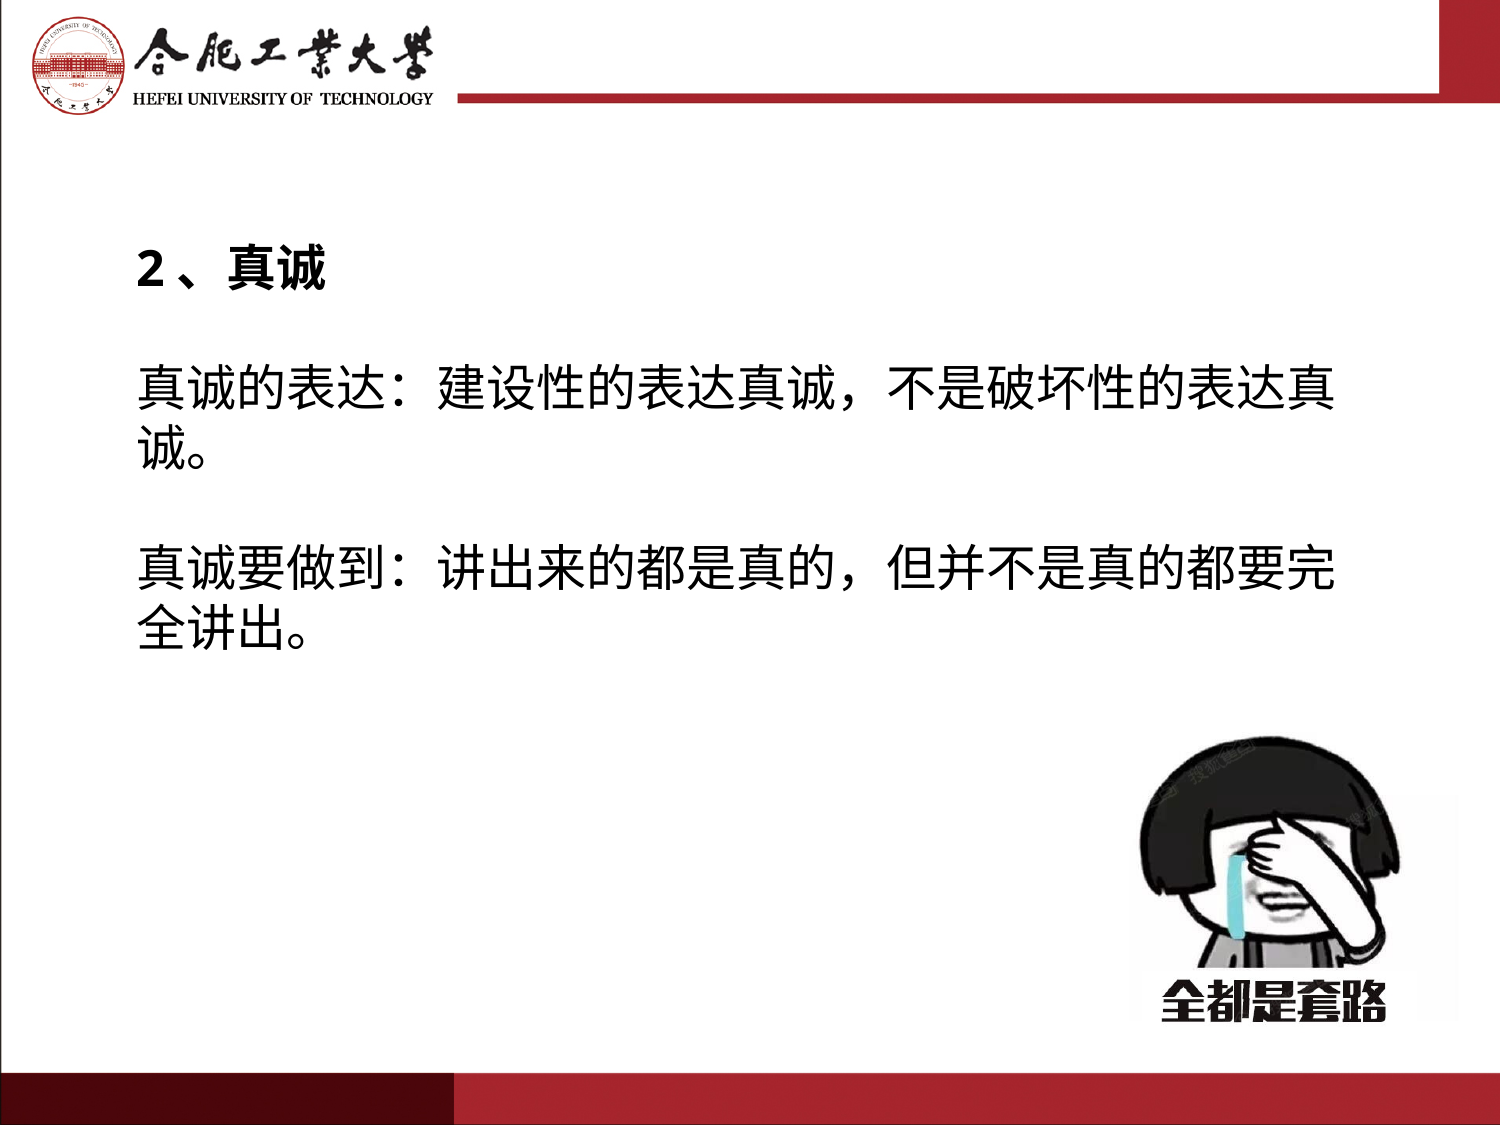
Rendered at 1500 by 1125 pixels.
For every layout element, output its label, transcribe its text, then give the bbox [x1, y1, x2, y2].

text_box [142, 66, 1376, 127]
picture [0, 0, 1500, 1125]
slide_number [1074, 1024, 1426, 1103]
text_box 2、真诚 真诚的表达：建设性的表达真诚，不是破坏性的表达真诚。 真诚要做到：讲出来的都是真的，但并不是真的都要完全讲出。 [121, 229, 1398, 724]
text_box [83, 43, 1376, 105]
